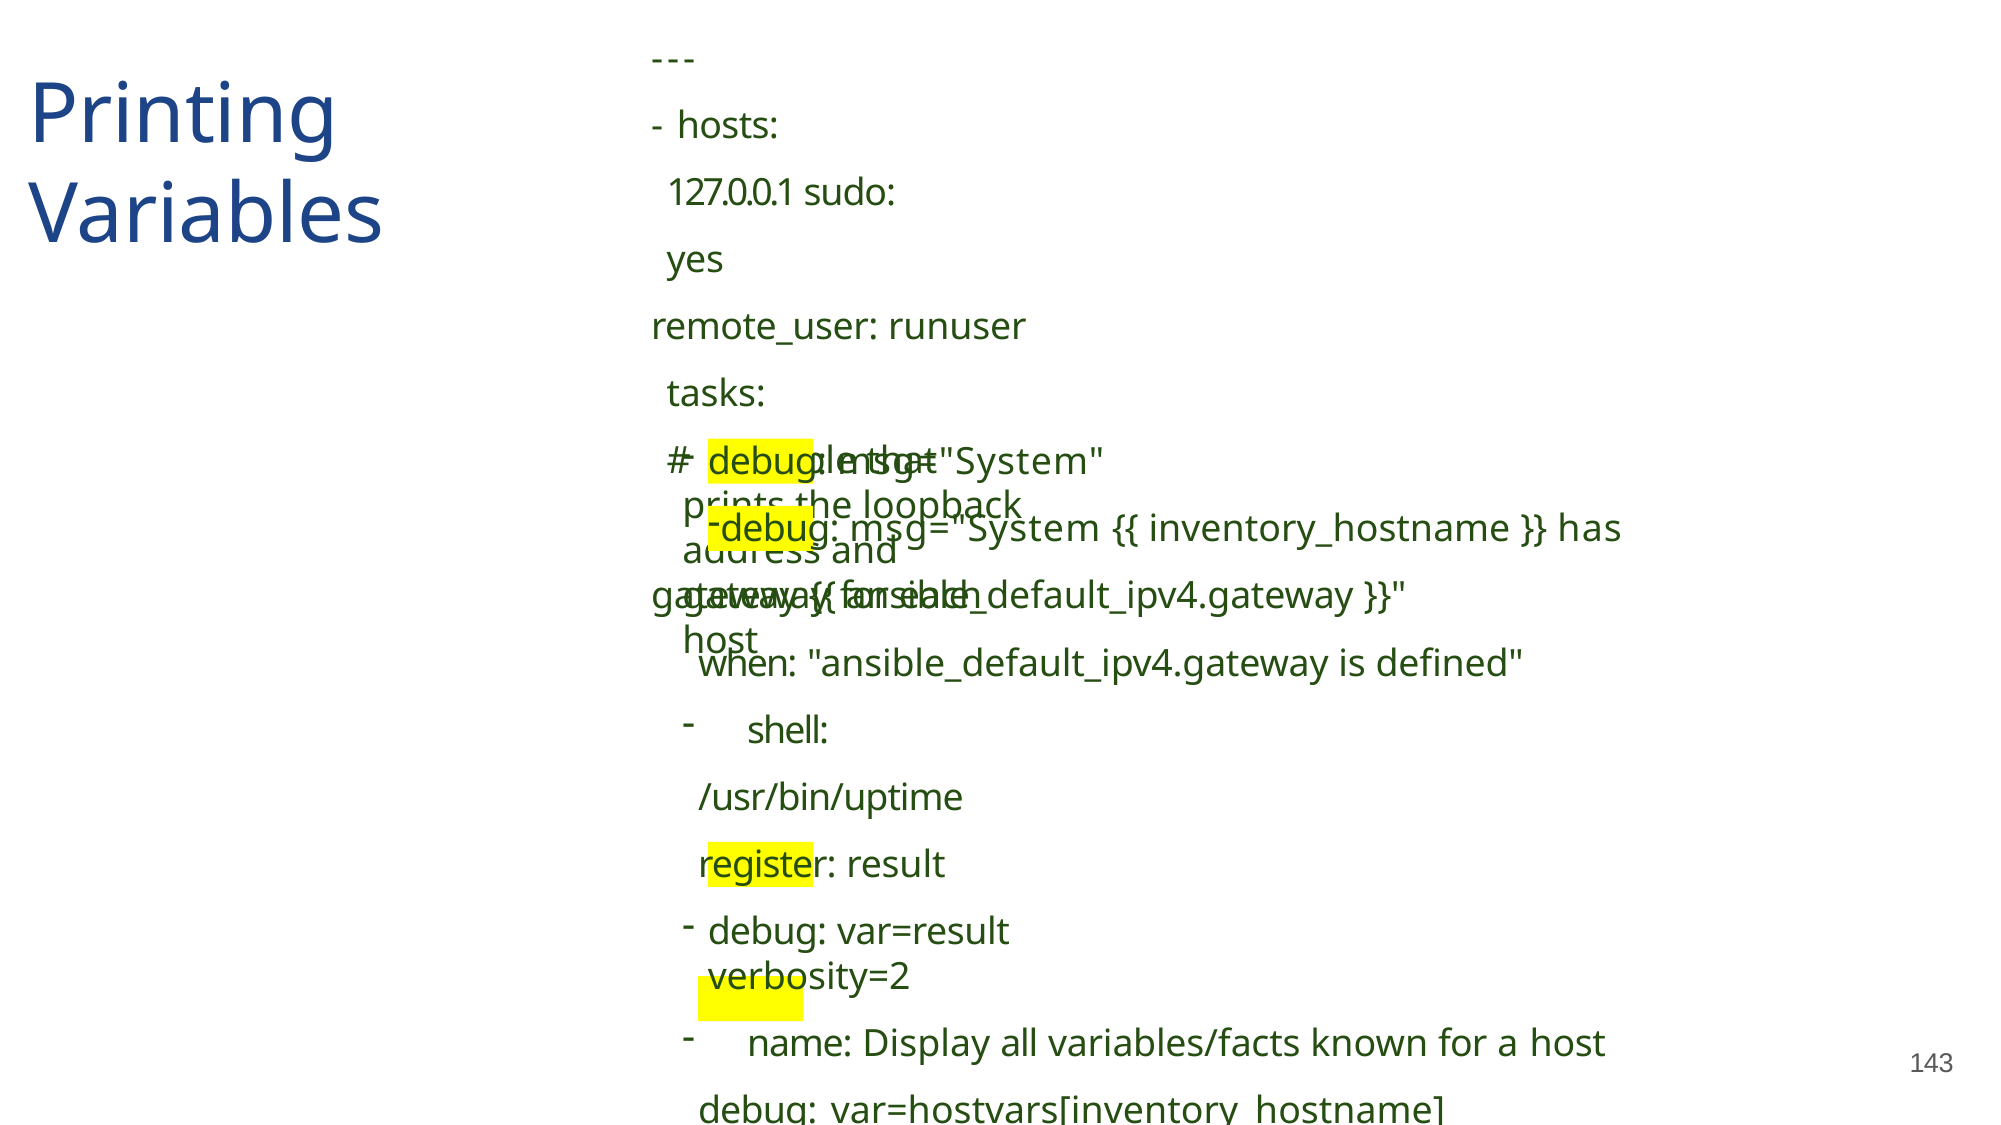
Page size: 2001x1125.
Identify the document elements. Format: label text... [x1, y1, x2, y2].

text_box --- - hosts: 127.0.0.1 sudo: yes remote_user: runuser tasks: # Example that prints the loopback address and gateway for each host [649, 9, 1864, 662]
text_box debug: msg="System" debug: msg="System {{ inventory_hostname }} has gateway {{ ansible_default_ipv4.gateway }}" when: "ansible_default_ipv4.gateway is defined" shell: /usr/bin/uptime register: result debug: var=result verbosity=2 name: Display all variables/facts known for a host debug: var=hostvars[inventory_hostname] verbosity=4 [648, 412, 1735, 1125]
title Printing Variables [26, 57, 640, 260]
slide_number 143 [1903, 1045, 1963, 1125]
